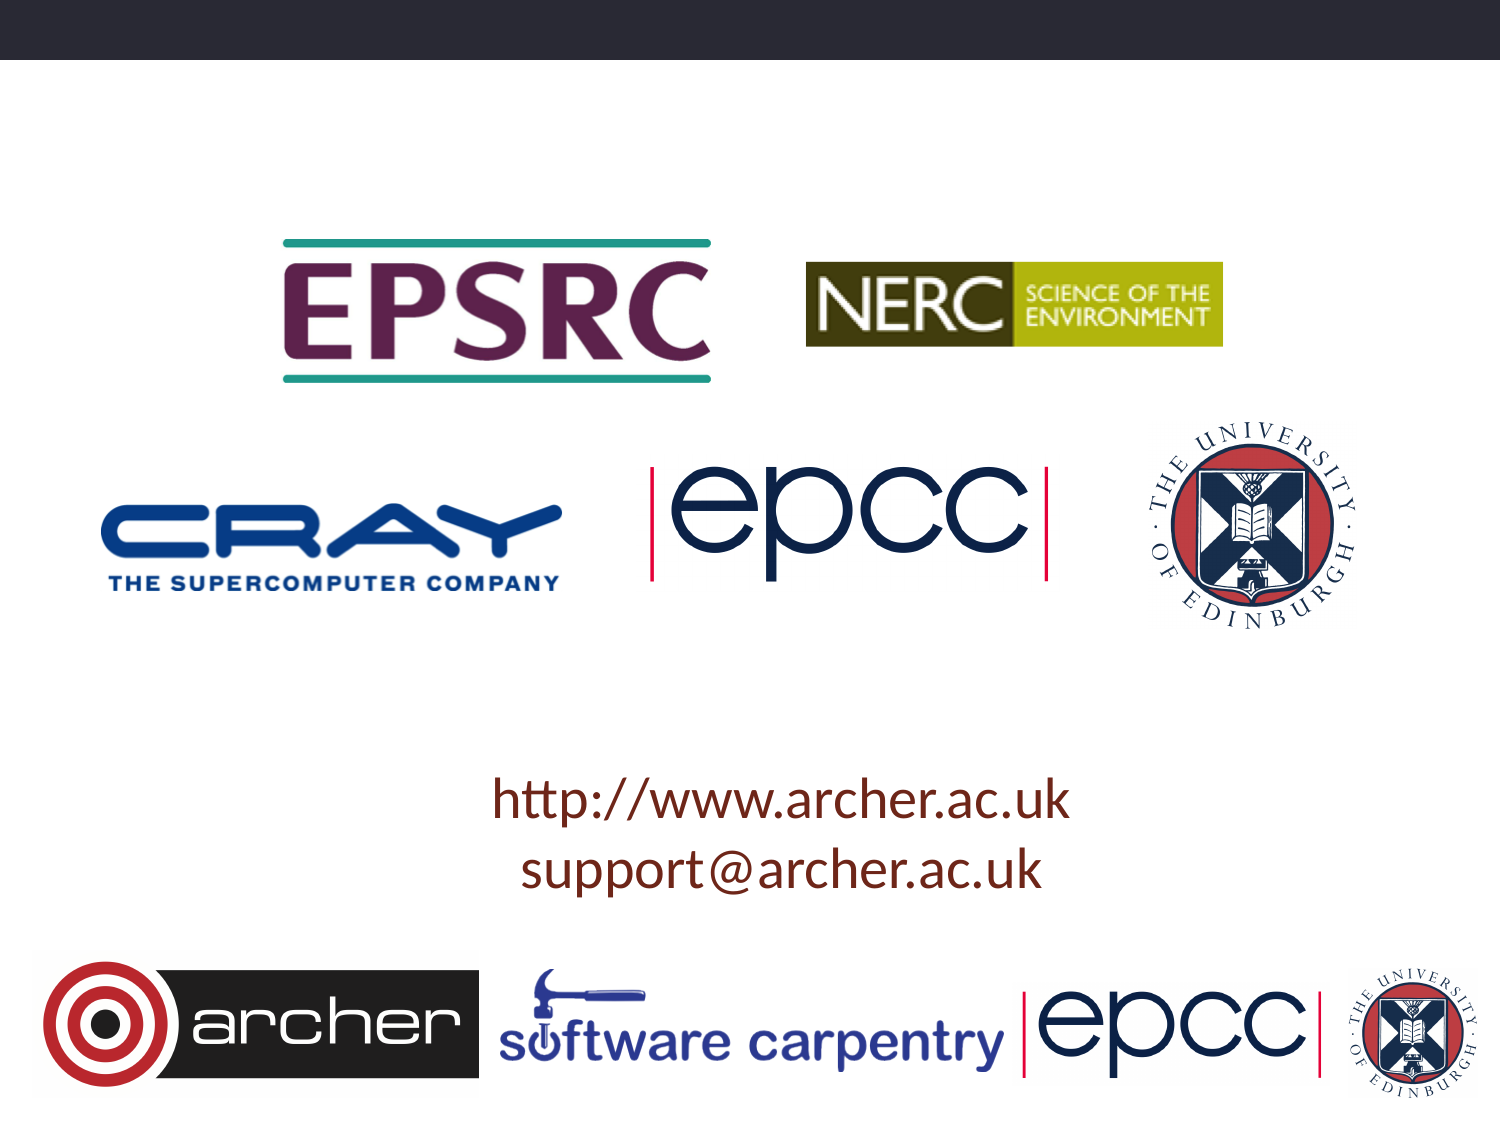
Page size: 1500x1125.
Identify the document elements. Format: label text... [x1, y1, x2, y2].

picture [1012, 982, 1330, 1086]
text_box http://www.archer.ac.uk support@archer.ac.uk [342, 752, 1221, 908]
picture [636, 454, 1060, 592]
picture [100, 503, 564, 592]
picture [804, 260, 1224, 348]
picture [280, 238, 711, 383]
picture [1348, 968, 1478, 1098]
picture [32, 950, 479, 1098]
picture [500, 969, 1004, 1072]
picture [1148, 421, 1357, 630]
